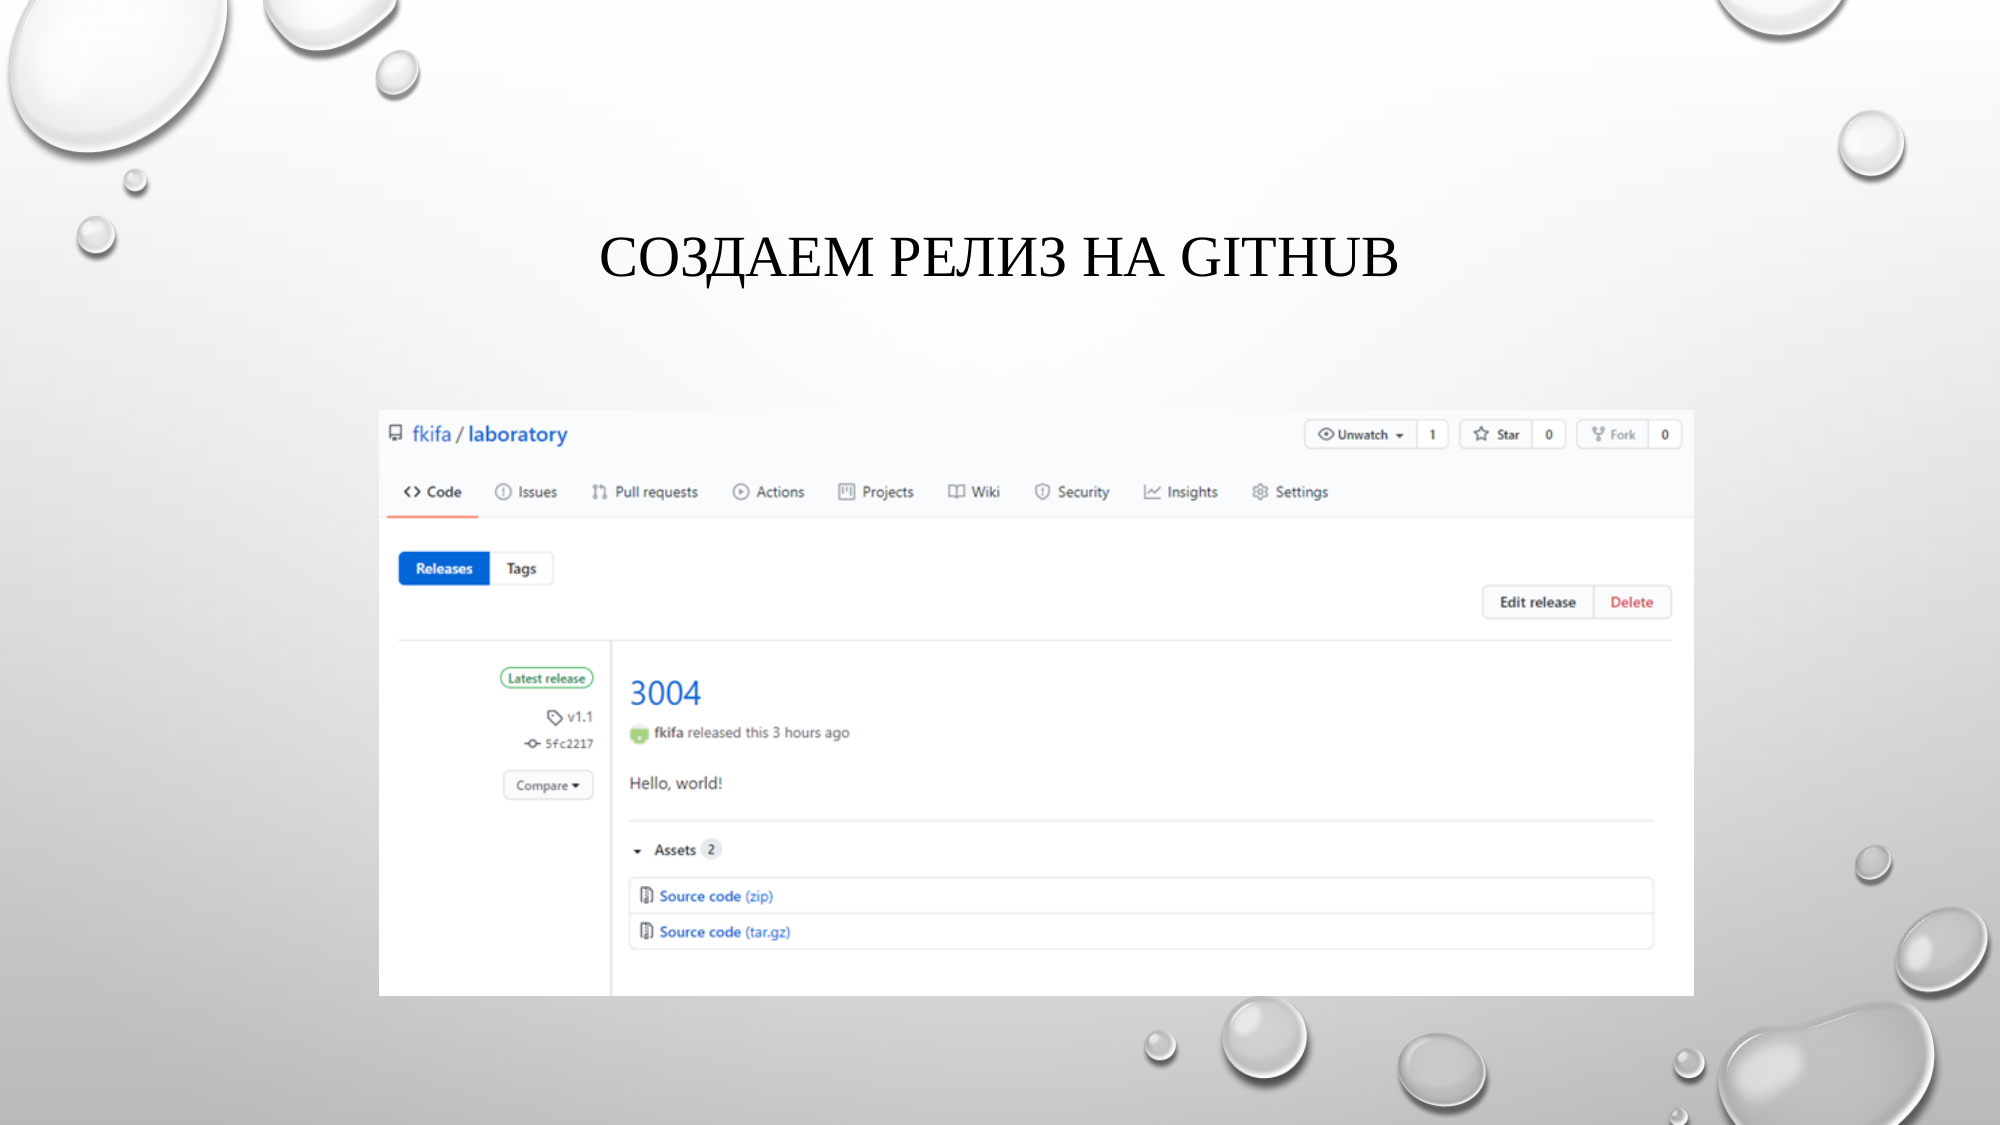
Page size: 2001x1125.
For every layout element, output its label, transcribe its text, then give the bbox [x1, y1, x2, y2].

title Создаем релиз на github [149, 148, 1851, 411]
picture [0, 0, 2000, 1125]
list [378, 410, 1694, 996]
